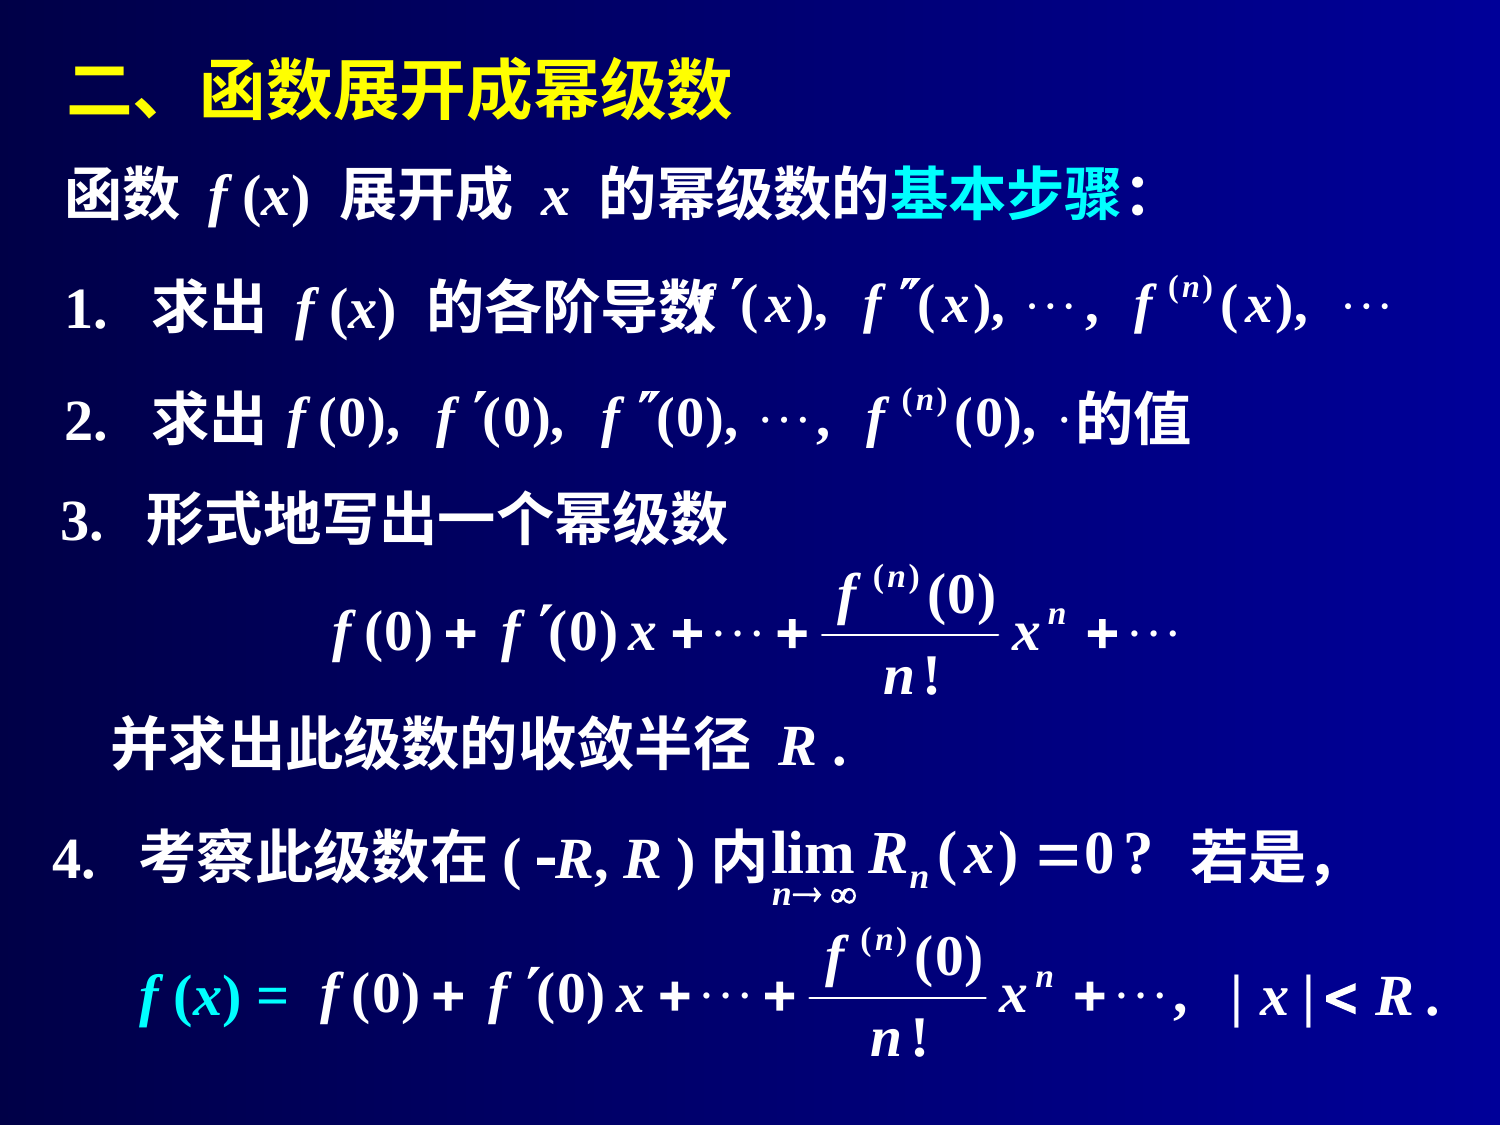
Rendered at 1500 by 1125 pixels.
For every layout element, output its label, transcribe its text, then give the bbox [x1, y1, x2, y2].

text_box 若是， [1175, 812, 1381, 898]
text_box f (x) = [125, 950, 294, 1035]
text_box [312, 549, 1188, 708]
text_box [299, 912, 1200, 1071]
text_box 并求出此级数的收敛半径 R . [95, 699, 862, 785]
text_box 函数 f (x) 展开成 x 的幂级数的基本步骤： [49, 149, 1282, 235]
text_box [49, 374, 1363, 461]
text_box 4. 考察此级数在( R, R )内 [37, 812, 760, 898]
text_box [49, 262, 1466, 348]
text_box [1224, 962, 1449, 1041]
title 二、函数展开成幂级数 [49, 37, 751, 138]
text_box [762, 812, 1163, 910]
text_box 3. 形式地写出一个幂级数 [45, 474, 744, 560]
